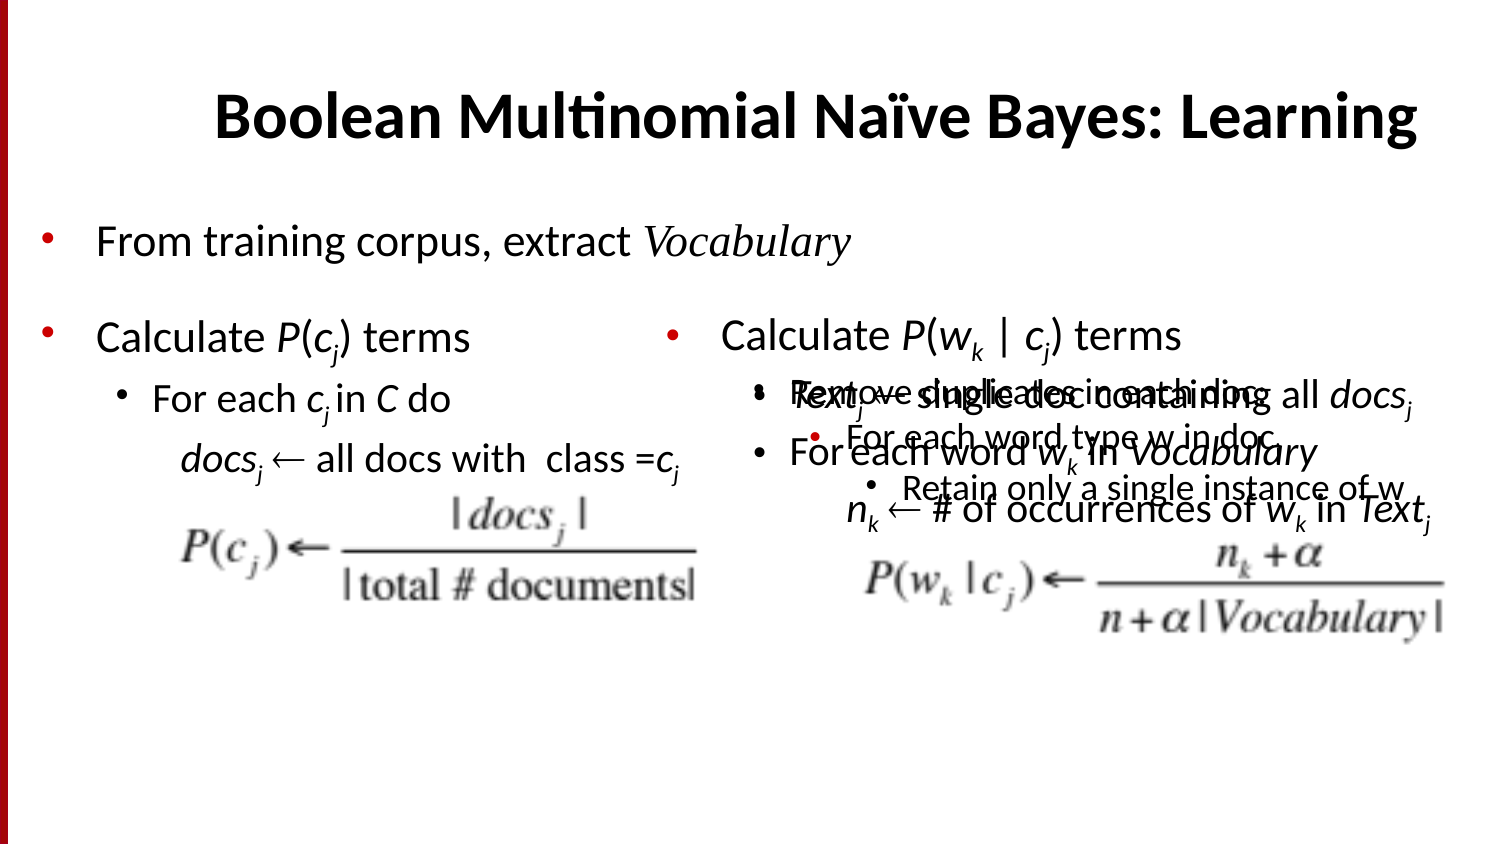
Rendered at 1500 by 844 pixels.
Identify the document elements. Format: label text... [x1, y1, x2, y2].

text_box Boolean Multinomial Naïve Bayes: Learning [200, 18, 1475, 160]
picture [174, 482, 701, 605]
text_box Calculate P(cj) terms For each cj in C do docsj  all docs with class =cj [24, 299, 775, 735]
picture [857, 520, 1449, 649]
text_box From training corpus, extract Vocabulary [24, 209, 913, 272]
text_box Calculate P(wk | cj) terms [649, 296, 1500, 385]
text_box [662, 359, 1500, 651]
